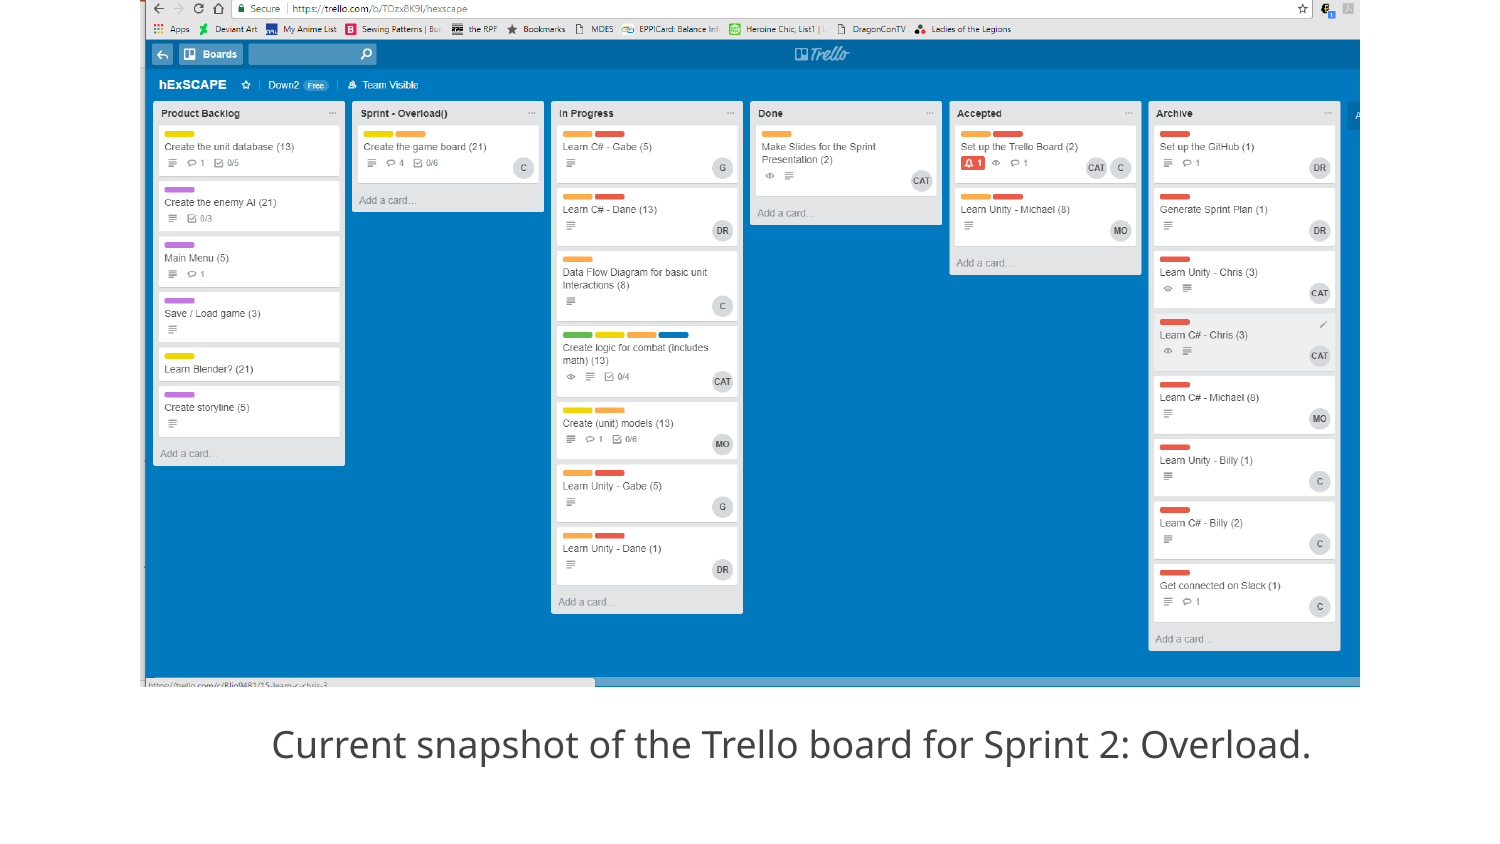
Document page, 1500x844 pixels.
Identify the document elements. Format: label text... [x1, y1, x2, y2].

picture [139, 0, 1361, 687]
list Current snapshot of the Trello board for Sprint 2: Overload. [218, 694, 1373, 793]
